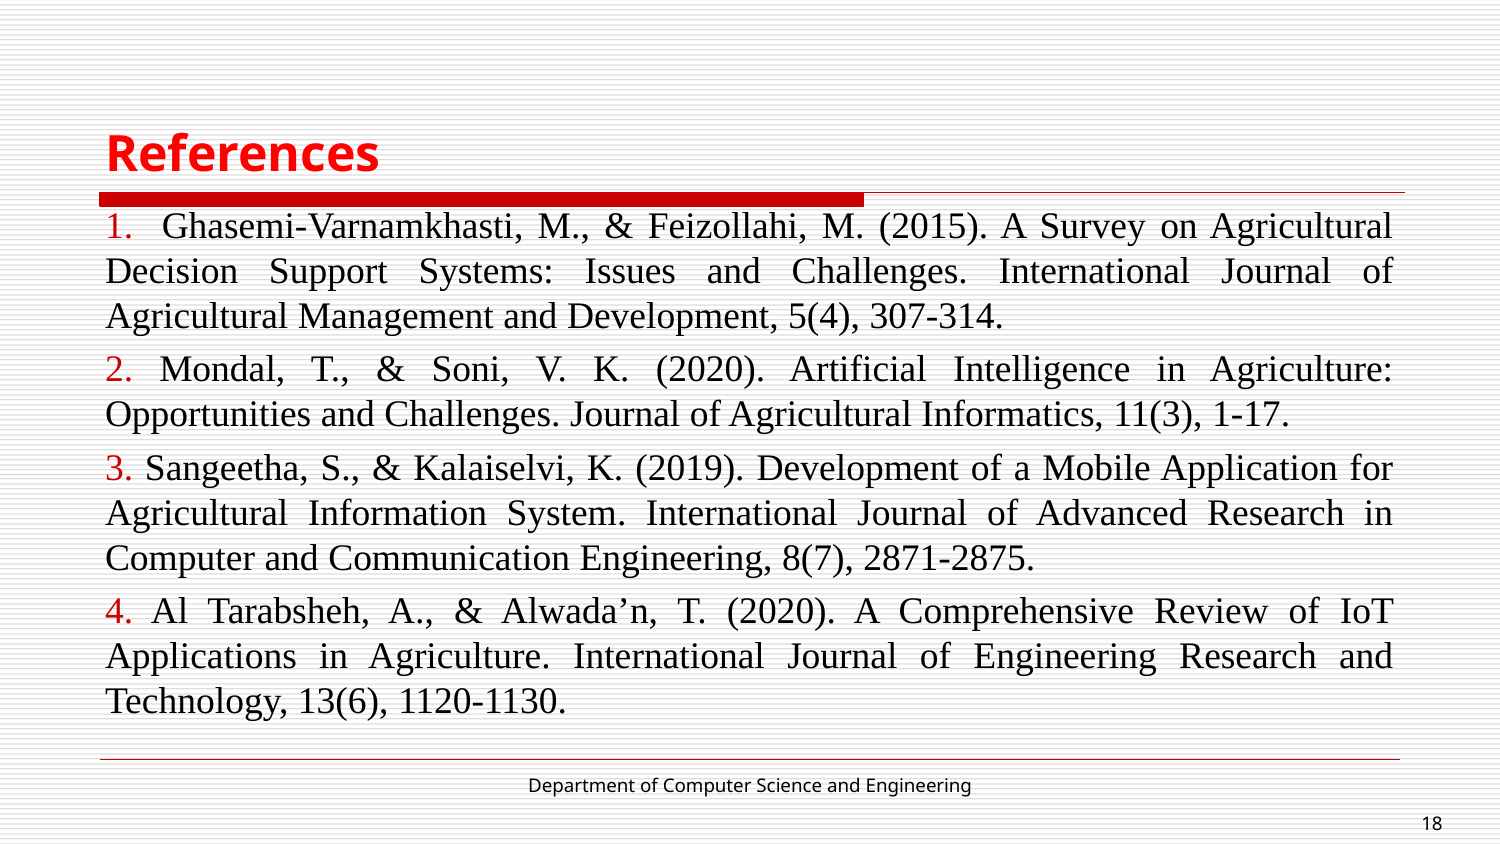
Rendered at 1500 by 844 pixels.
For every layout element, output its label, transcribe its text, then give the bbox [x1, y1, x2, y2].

footer Department of Computer Science and Engineering [512, 768, 988, 827]
slide_number ‹#› [1129, 806, 1454, 844]
list 1. Ghasemi-Varnamkhasti, M., & Feizollahi, M. (2015). A Survey on Agricultural Decision Support Systems: Issues and Challenges. International Journal of Agricultural Management and Development, 5(4), 307-314. 2. Mondal, T., & Soni, V. K. (2020). Artificial Intelligence in Agriculture: Opportunities and Challenges. Journal of Agricultural Informatics, 11(3), 1-17. 3. Sangeetha, S., & Kalaiselvi, K. (2019). Development of a Mobile Application for Agricultural Information System. International Journal of Advanced Research in Computer and Communication Engineering, 8(7), 2871-2875. 4. Al Tarabsheh, A., & Alwada’n, T. (2020). A Comprehensive Review of IoT Applications in Agriculture. International Journal of Engineering Research and Technology, 13(6), 1120-1130. [93, 195, 1407, 721]
title References [94, 37, 1407, 188]
picture [0, 0, 1500, 844]
